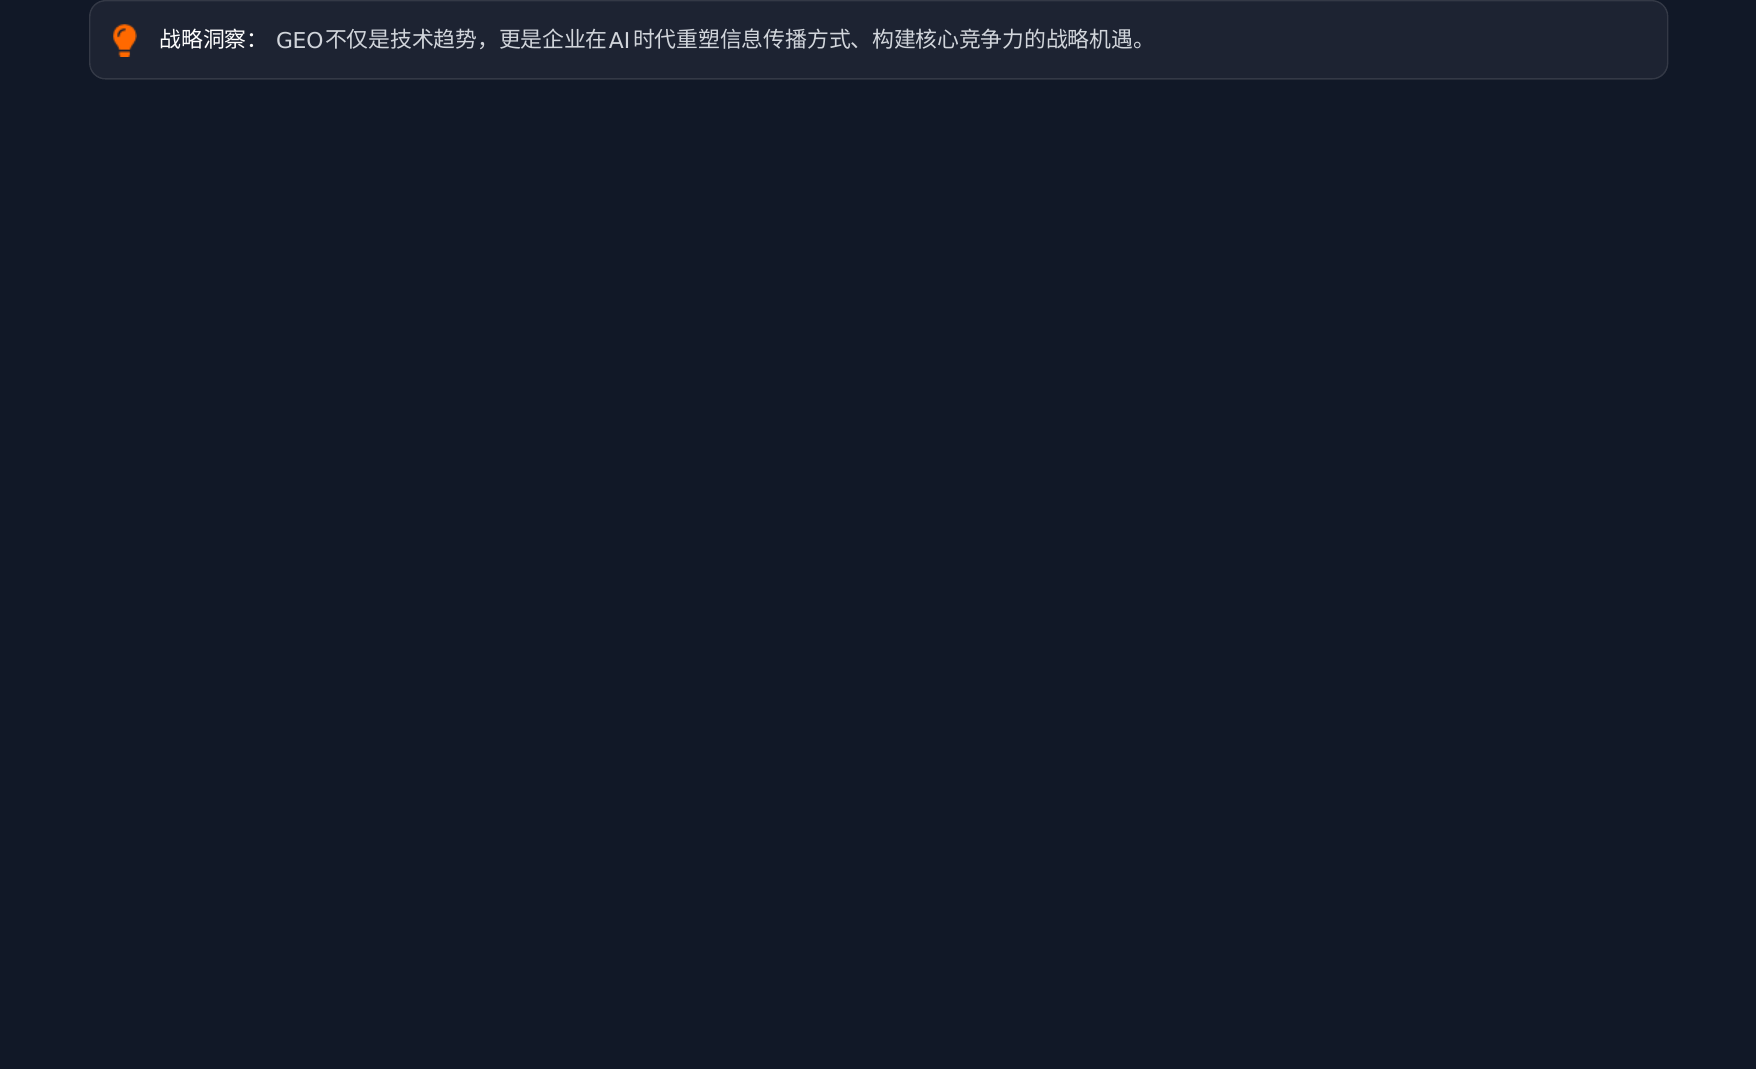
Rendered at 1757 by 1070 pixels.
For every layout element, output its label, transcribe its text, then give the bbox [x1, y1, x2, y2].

text_box 时代重塑信息传播方式、构建核心竞争力的战略机遇。 [633, 25, 1156, 52]
picture [112, 23, 137, 57]
text_box [91, 2, 1667, 78]
text_box 不仅是技术趋势，更是企业在 [325, 25, 609, 52]
text_box GEO [268, 26, 324, 53]
text_box [89, 0, 1669, 80]
text_box 战略洞察： [159, 25, 269, 52]
text_box [0, 0, 1756, 1069]
text_box AI [608, 26, 631, 53]
